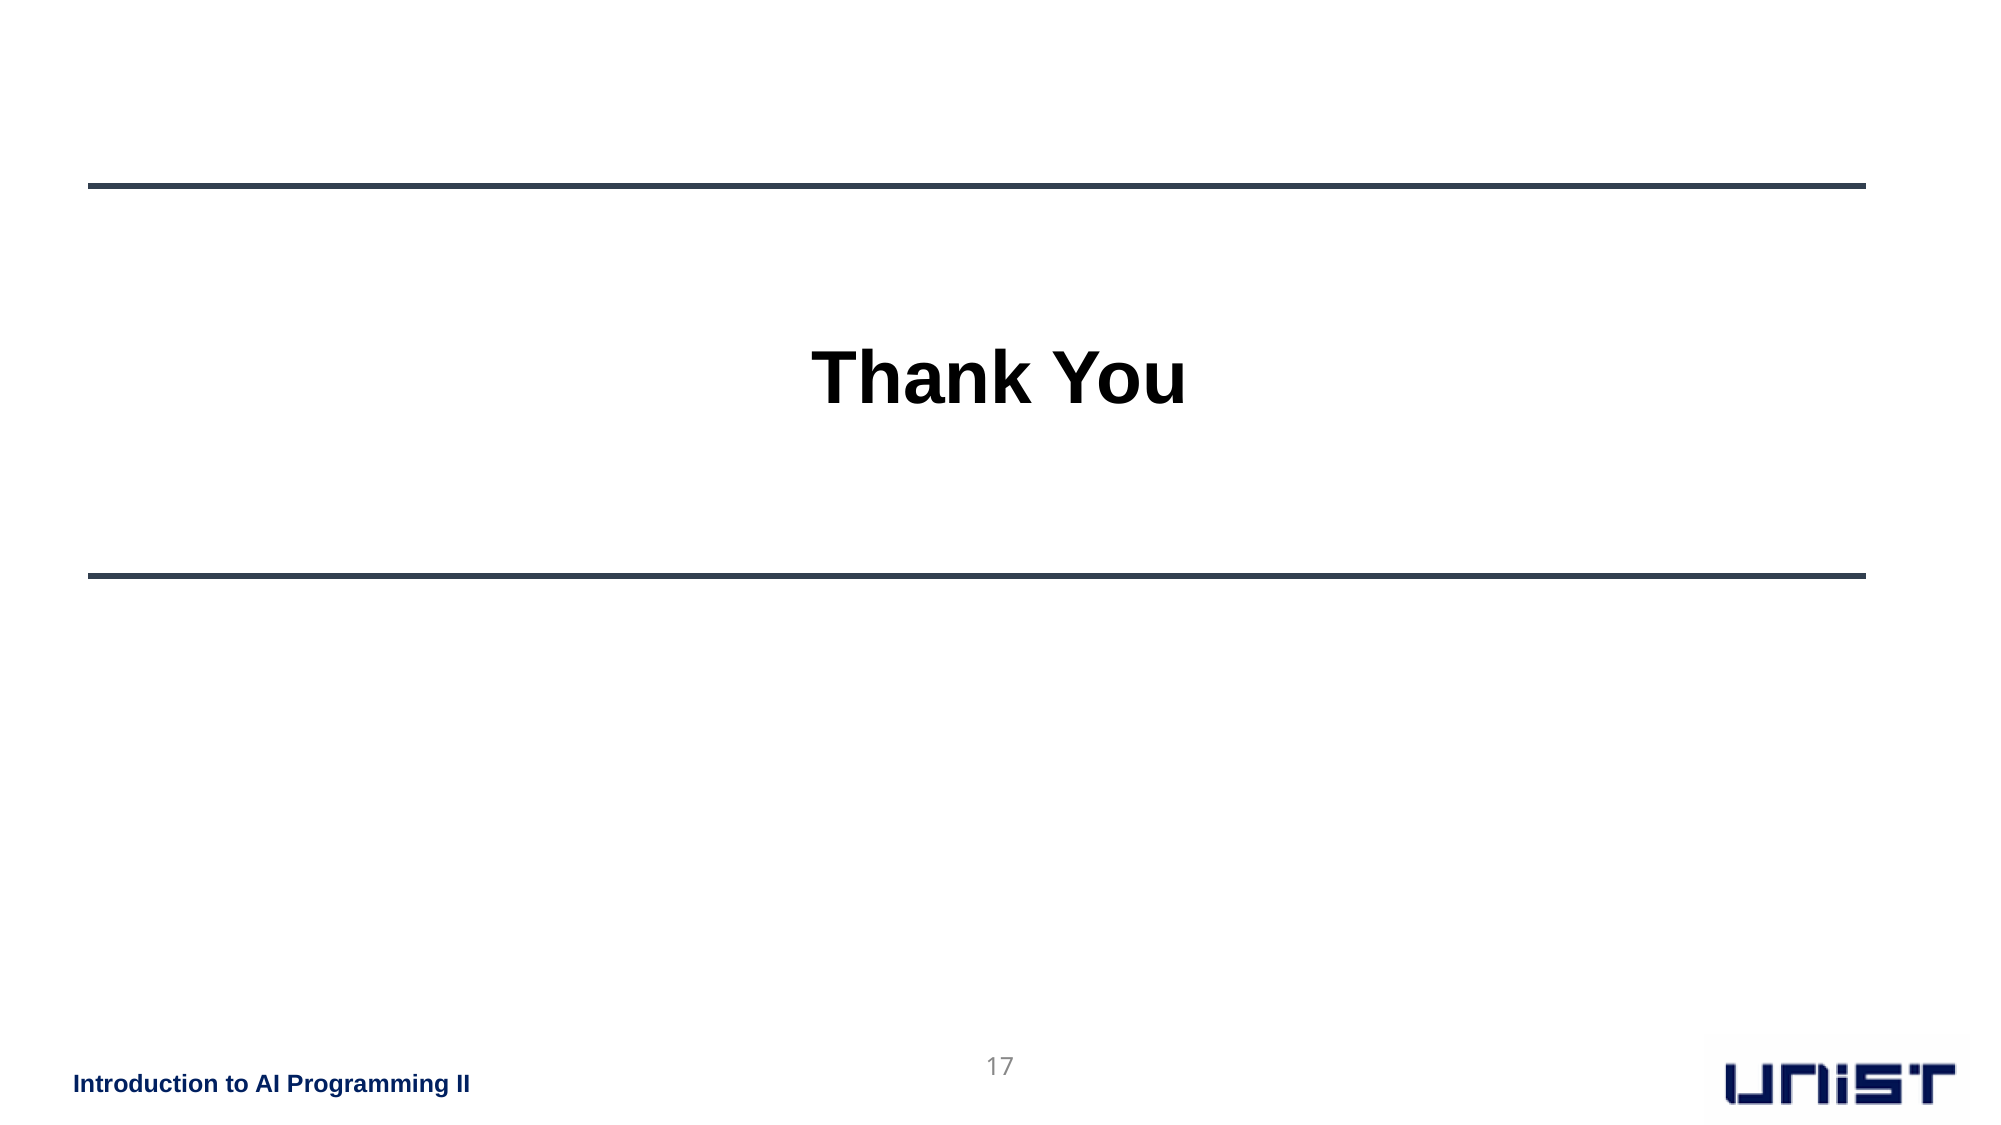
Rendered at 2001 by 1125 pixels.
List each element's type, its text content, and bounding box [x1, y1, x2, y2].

slide_number 17 [774, 1037, 1225, 1098]
text_box Introduction to AI Programming II [49, 1055, 534, 1106]
text_box Thank You [0, 321, 2000, 427]
picture [1704, 1034, 1970, 1125]
